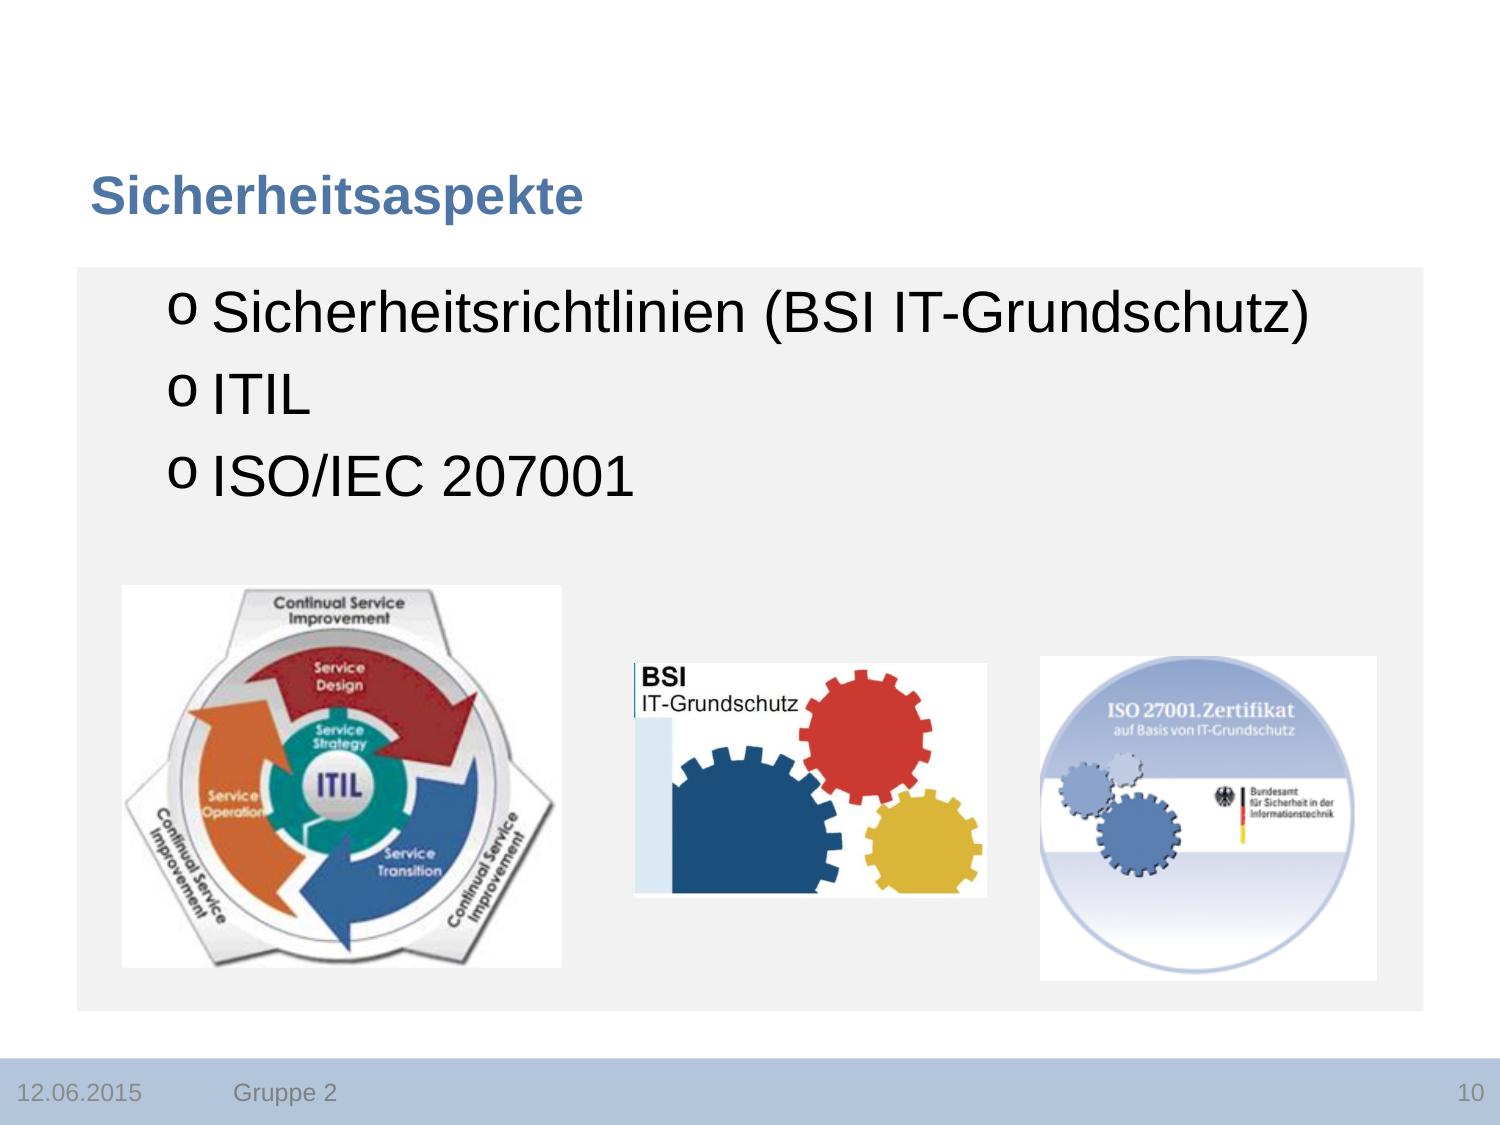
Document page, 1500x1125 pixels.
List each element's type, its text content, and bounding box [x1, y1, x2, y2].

title Sicherheitsaspekte [75, 45, 1425, 233]
picture [1039, 656, 1377, 981]
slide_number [1, 1058, 218, 1125]
picture [634, 662, 987, 898]
slide_number 10 [1340, 1058, 1500, 1125]
list Sicherheitsrichtlinien (BSI IT-Grundschutz) ITIL ISO/IEC 207001 [75, 267, 1425, 1005]
picture [122, 584, 573, 977]
footer Gruppe 2 [218, 1058, 1340, 1125]
